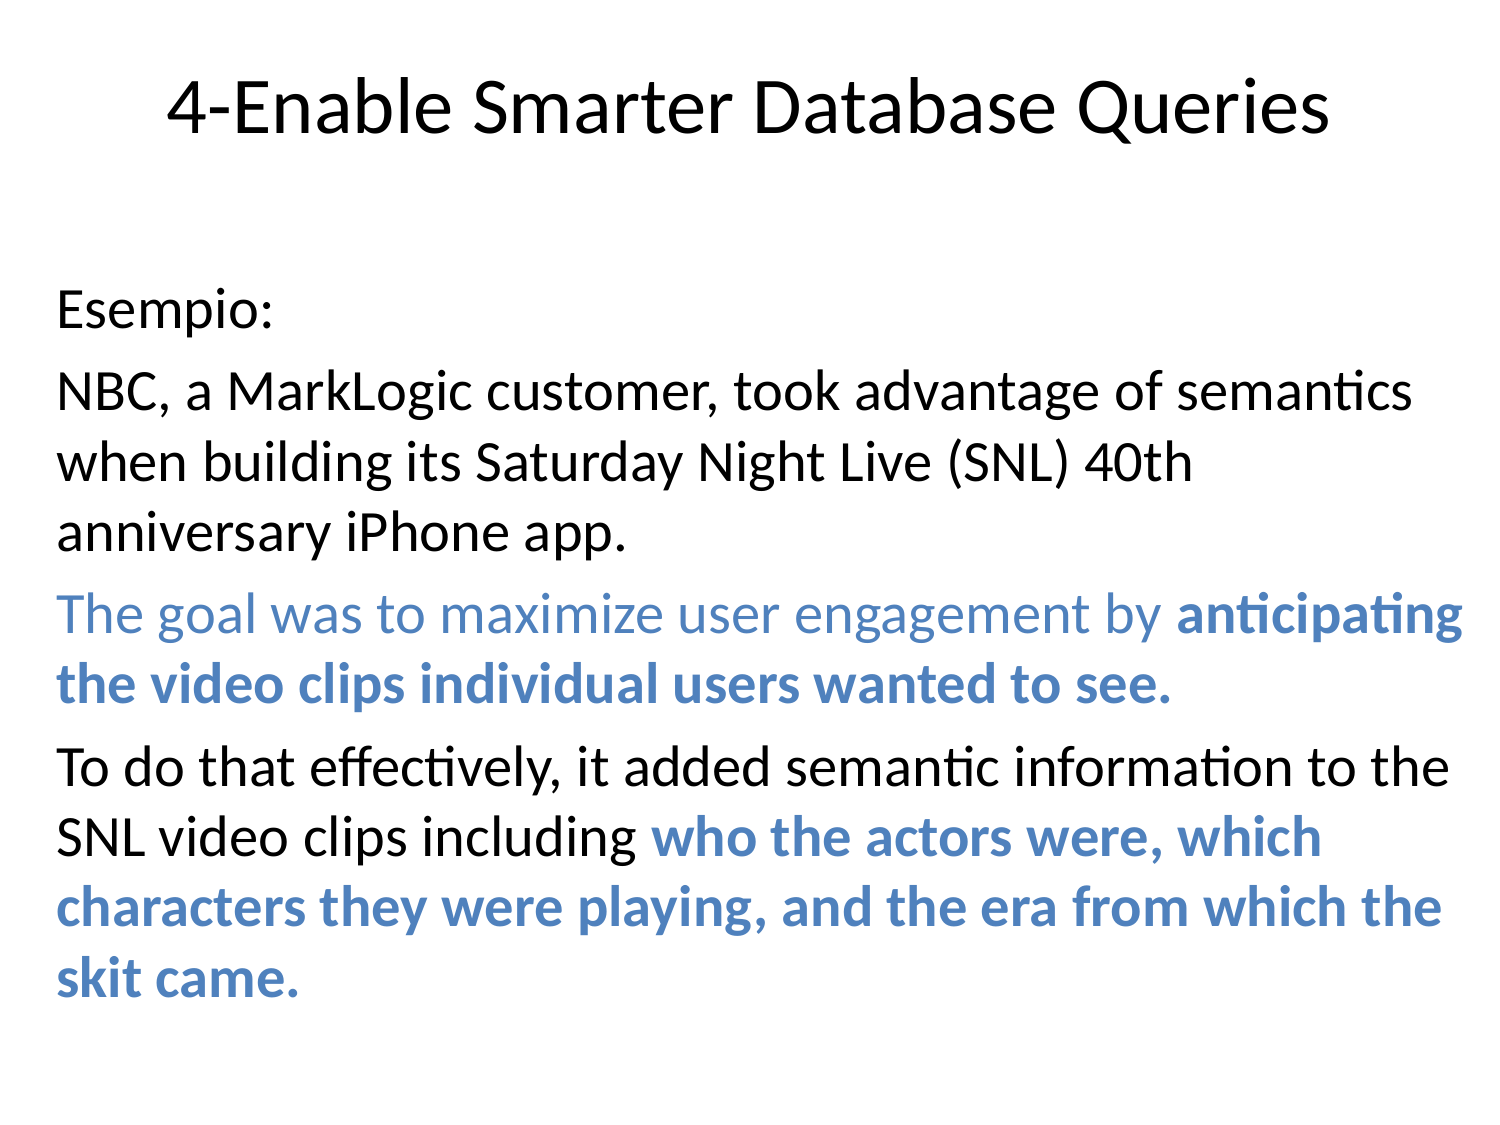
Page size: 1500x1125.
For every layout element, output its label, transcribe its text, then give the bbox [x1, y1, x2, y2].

list Esempio: NBC, a MarkLogic customer, took advantage of semantics when building its Saturday Night Live (SNL) 40th anniversary iPhone app. The goal was to maximize user engagement by anticipating the video clips individual users wanted to see. To do that effectively, it added semantic information to the SNL video clips including who the actors were, which characters they were playing, and the era from which the skit came. [41, 262, 1483, 1071]
title 4-Enable Smarter Database Queries [75, 7, 1425, 195]
